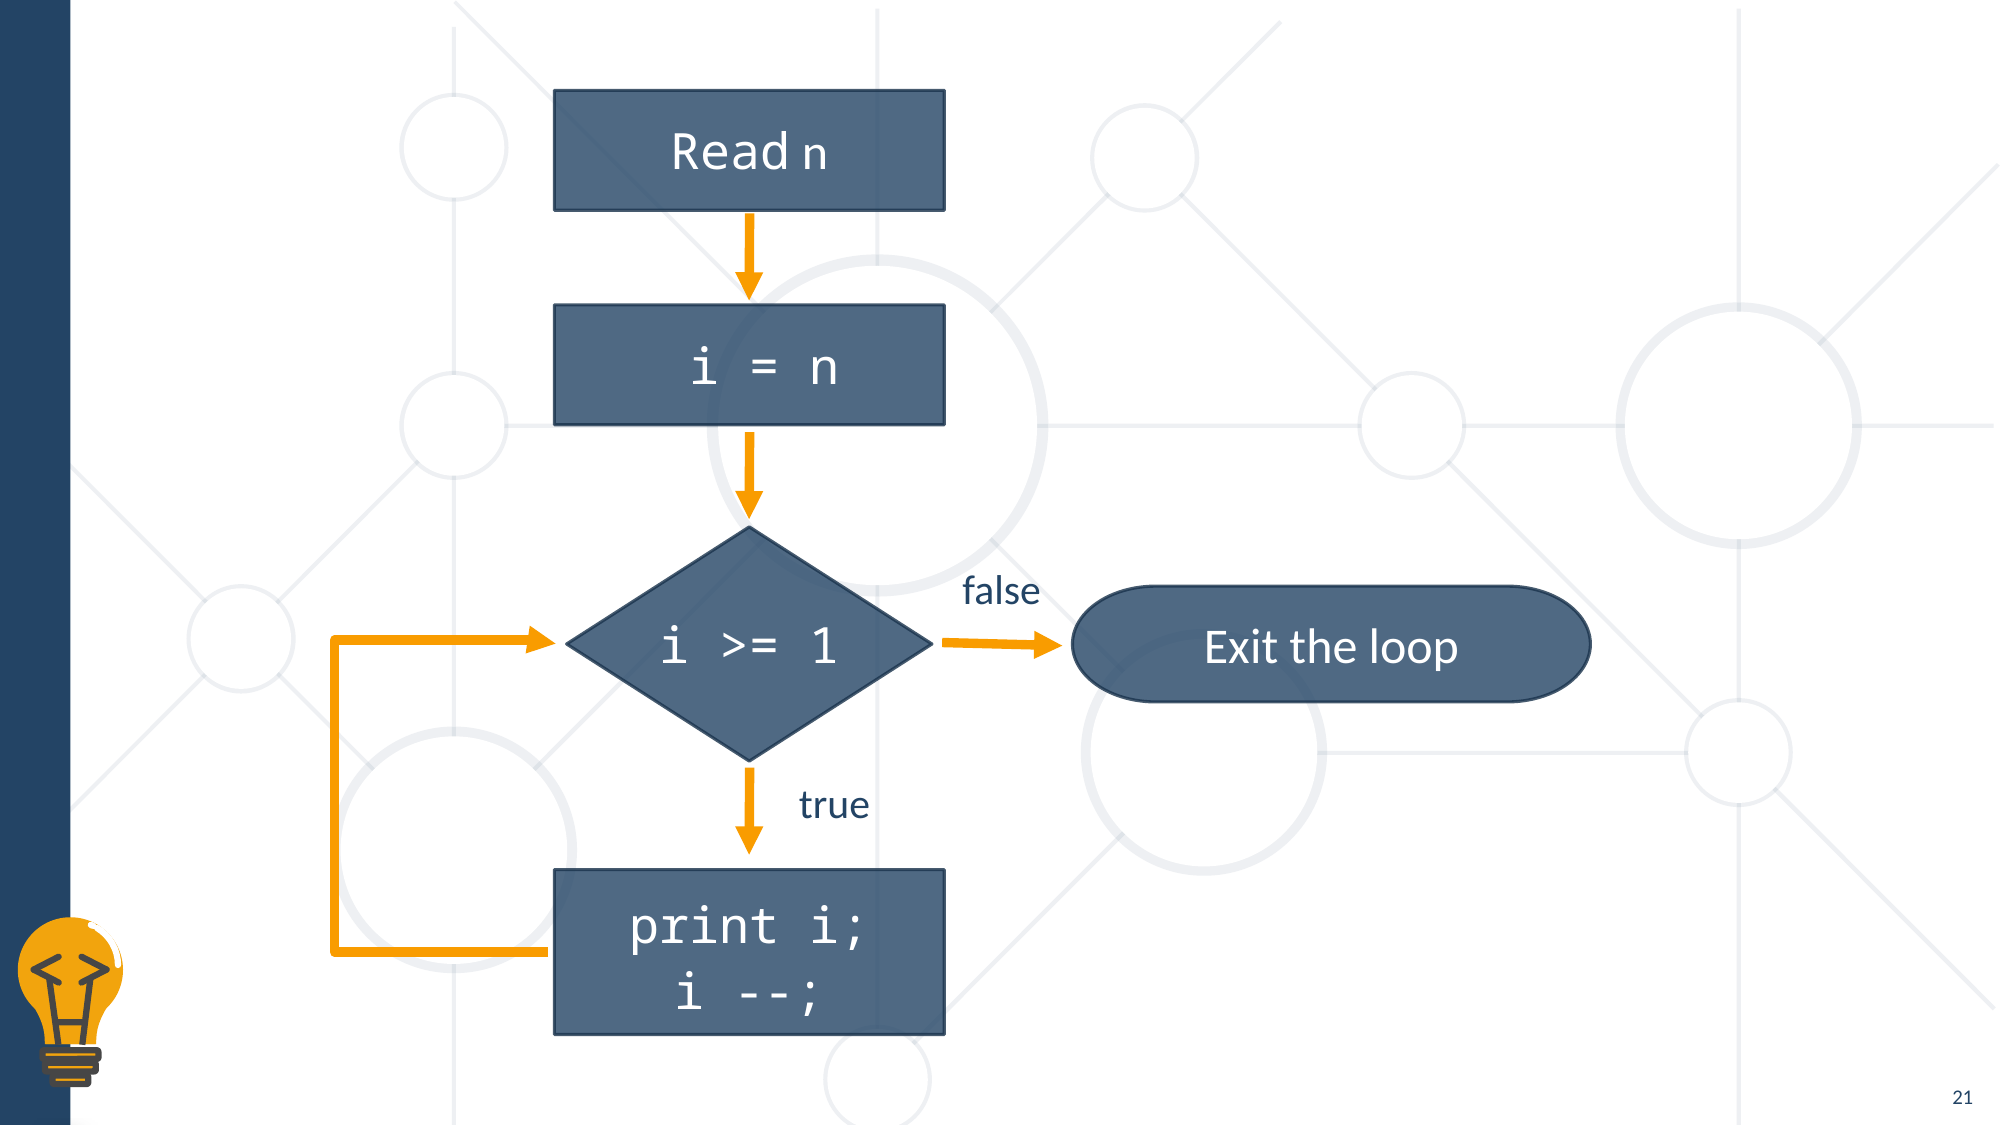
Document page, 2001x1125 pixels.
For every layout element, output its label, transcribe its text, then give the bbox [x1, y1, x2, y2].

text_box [554, 304, 945, 426]
text_box [742, 433, 756, 520]
text_box [334, 633, 556, 953]
text_box [742, 219, 756, 301]
text_box [942, 639, 1063, 652]
text_box 20 [1927, 1067, 1989, 1116]
text_box Exit the loop [1070, 584, 1593, 705]
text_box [554, 90, 945, 211]
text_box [566, 526, 933, 762]
text_box true [775, 770, 895, 846]
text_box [554, 869, 945, 1038]
text_box false [938, 539, 1066, 631]
text_box [742, 770, 756, 855]
